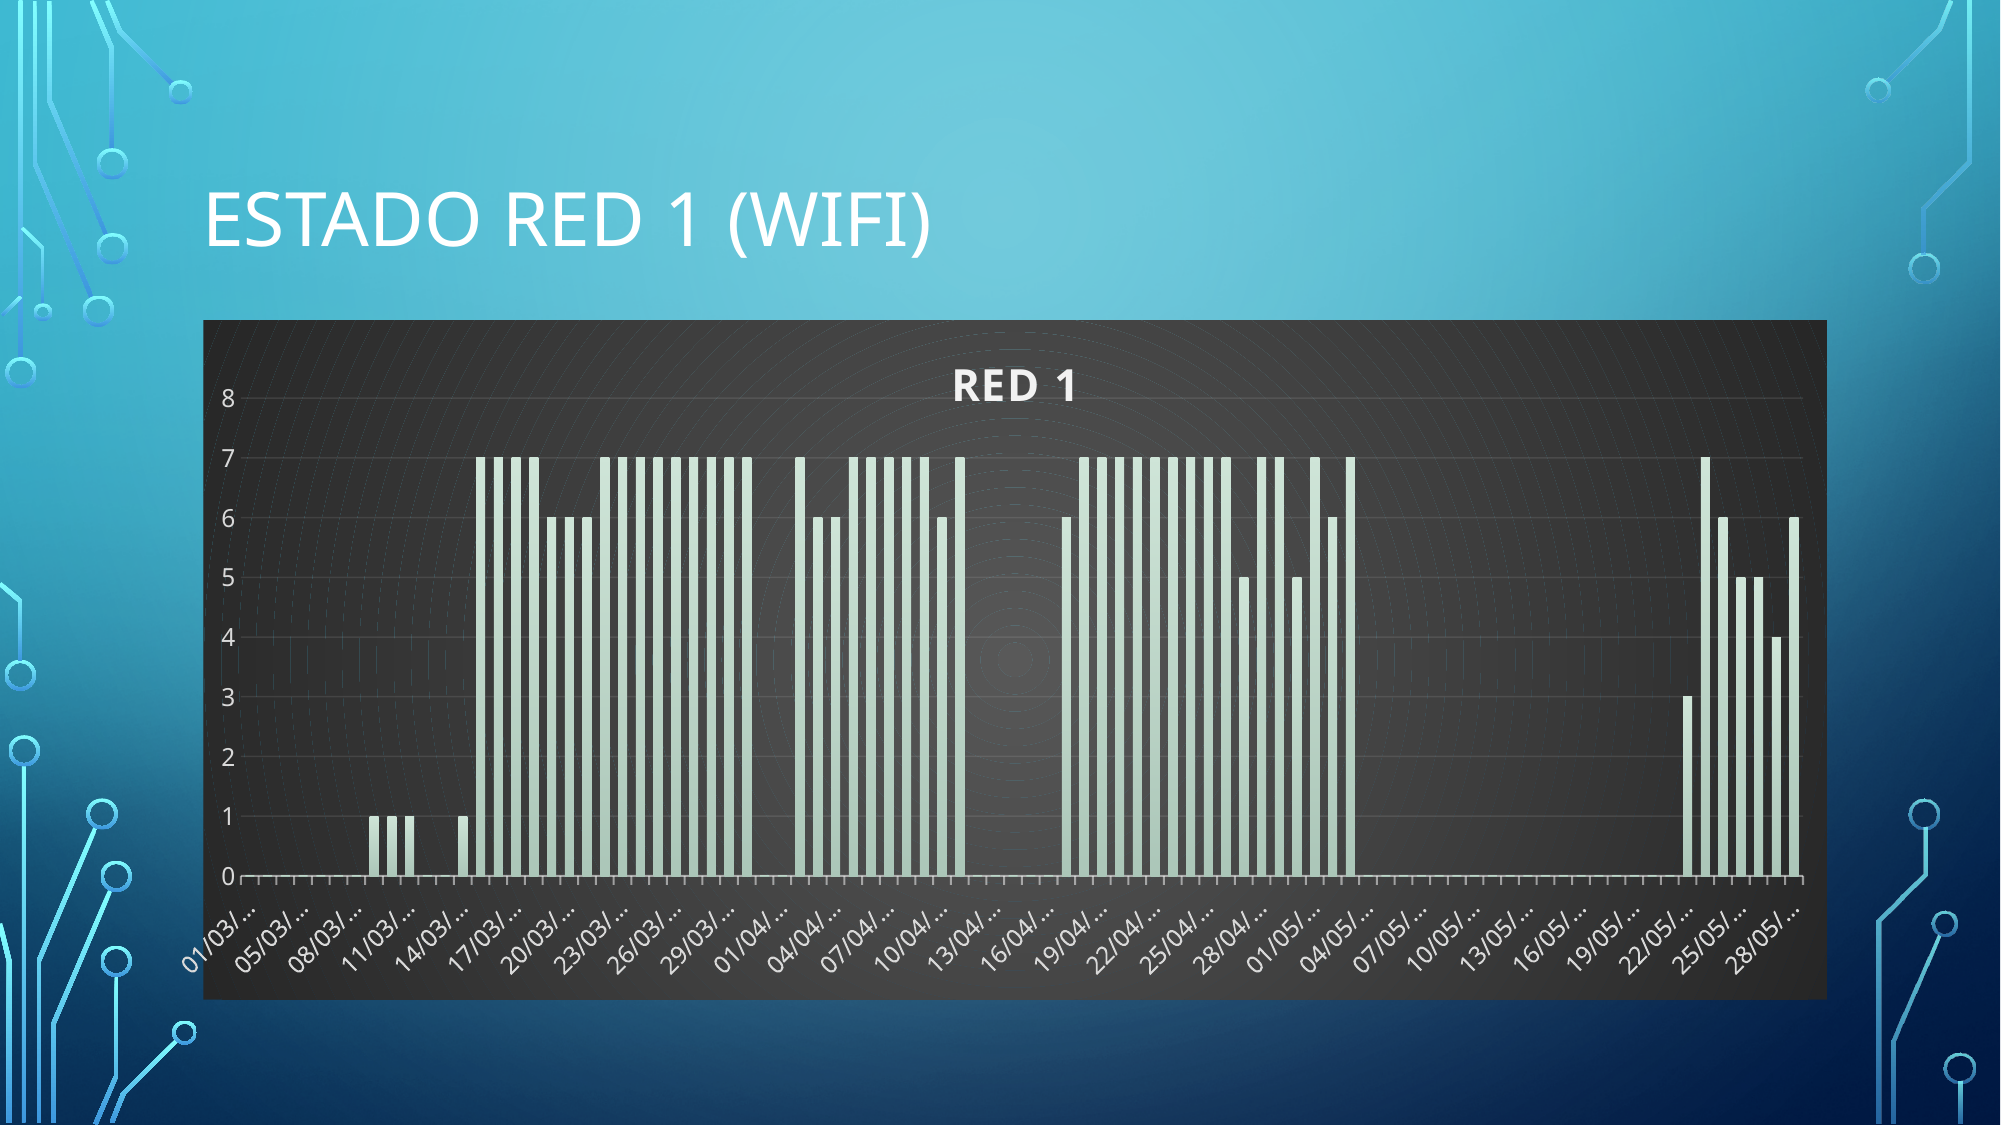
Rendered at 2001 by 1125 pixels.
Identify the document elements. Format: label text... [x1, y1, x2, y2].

chart [172, 319, 1828, 1000]
title Estado Red 1 (wifi) [187, 101, 1813, 319]
